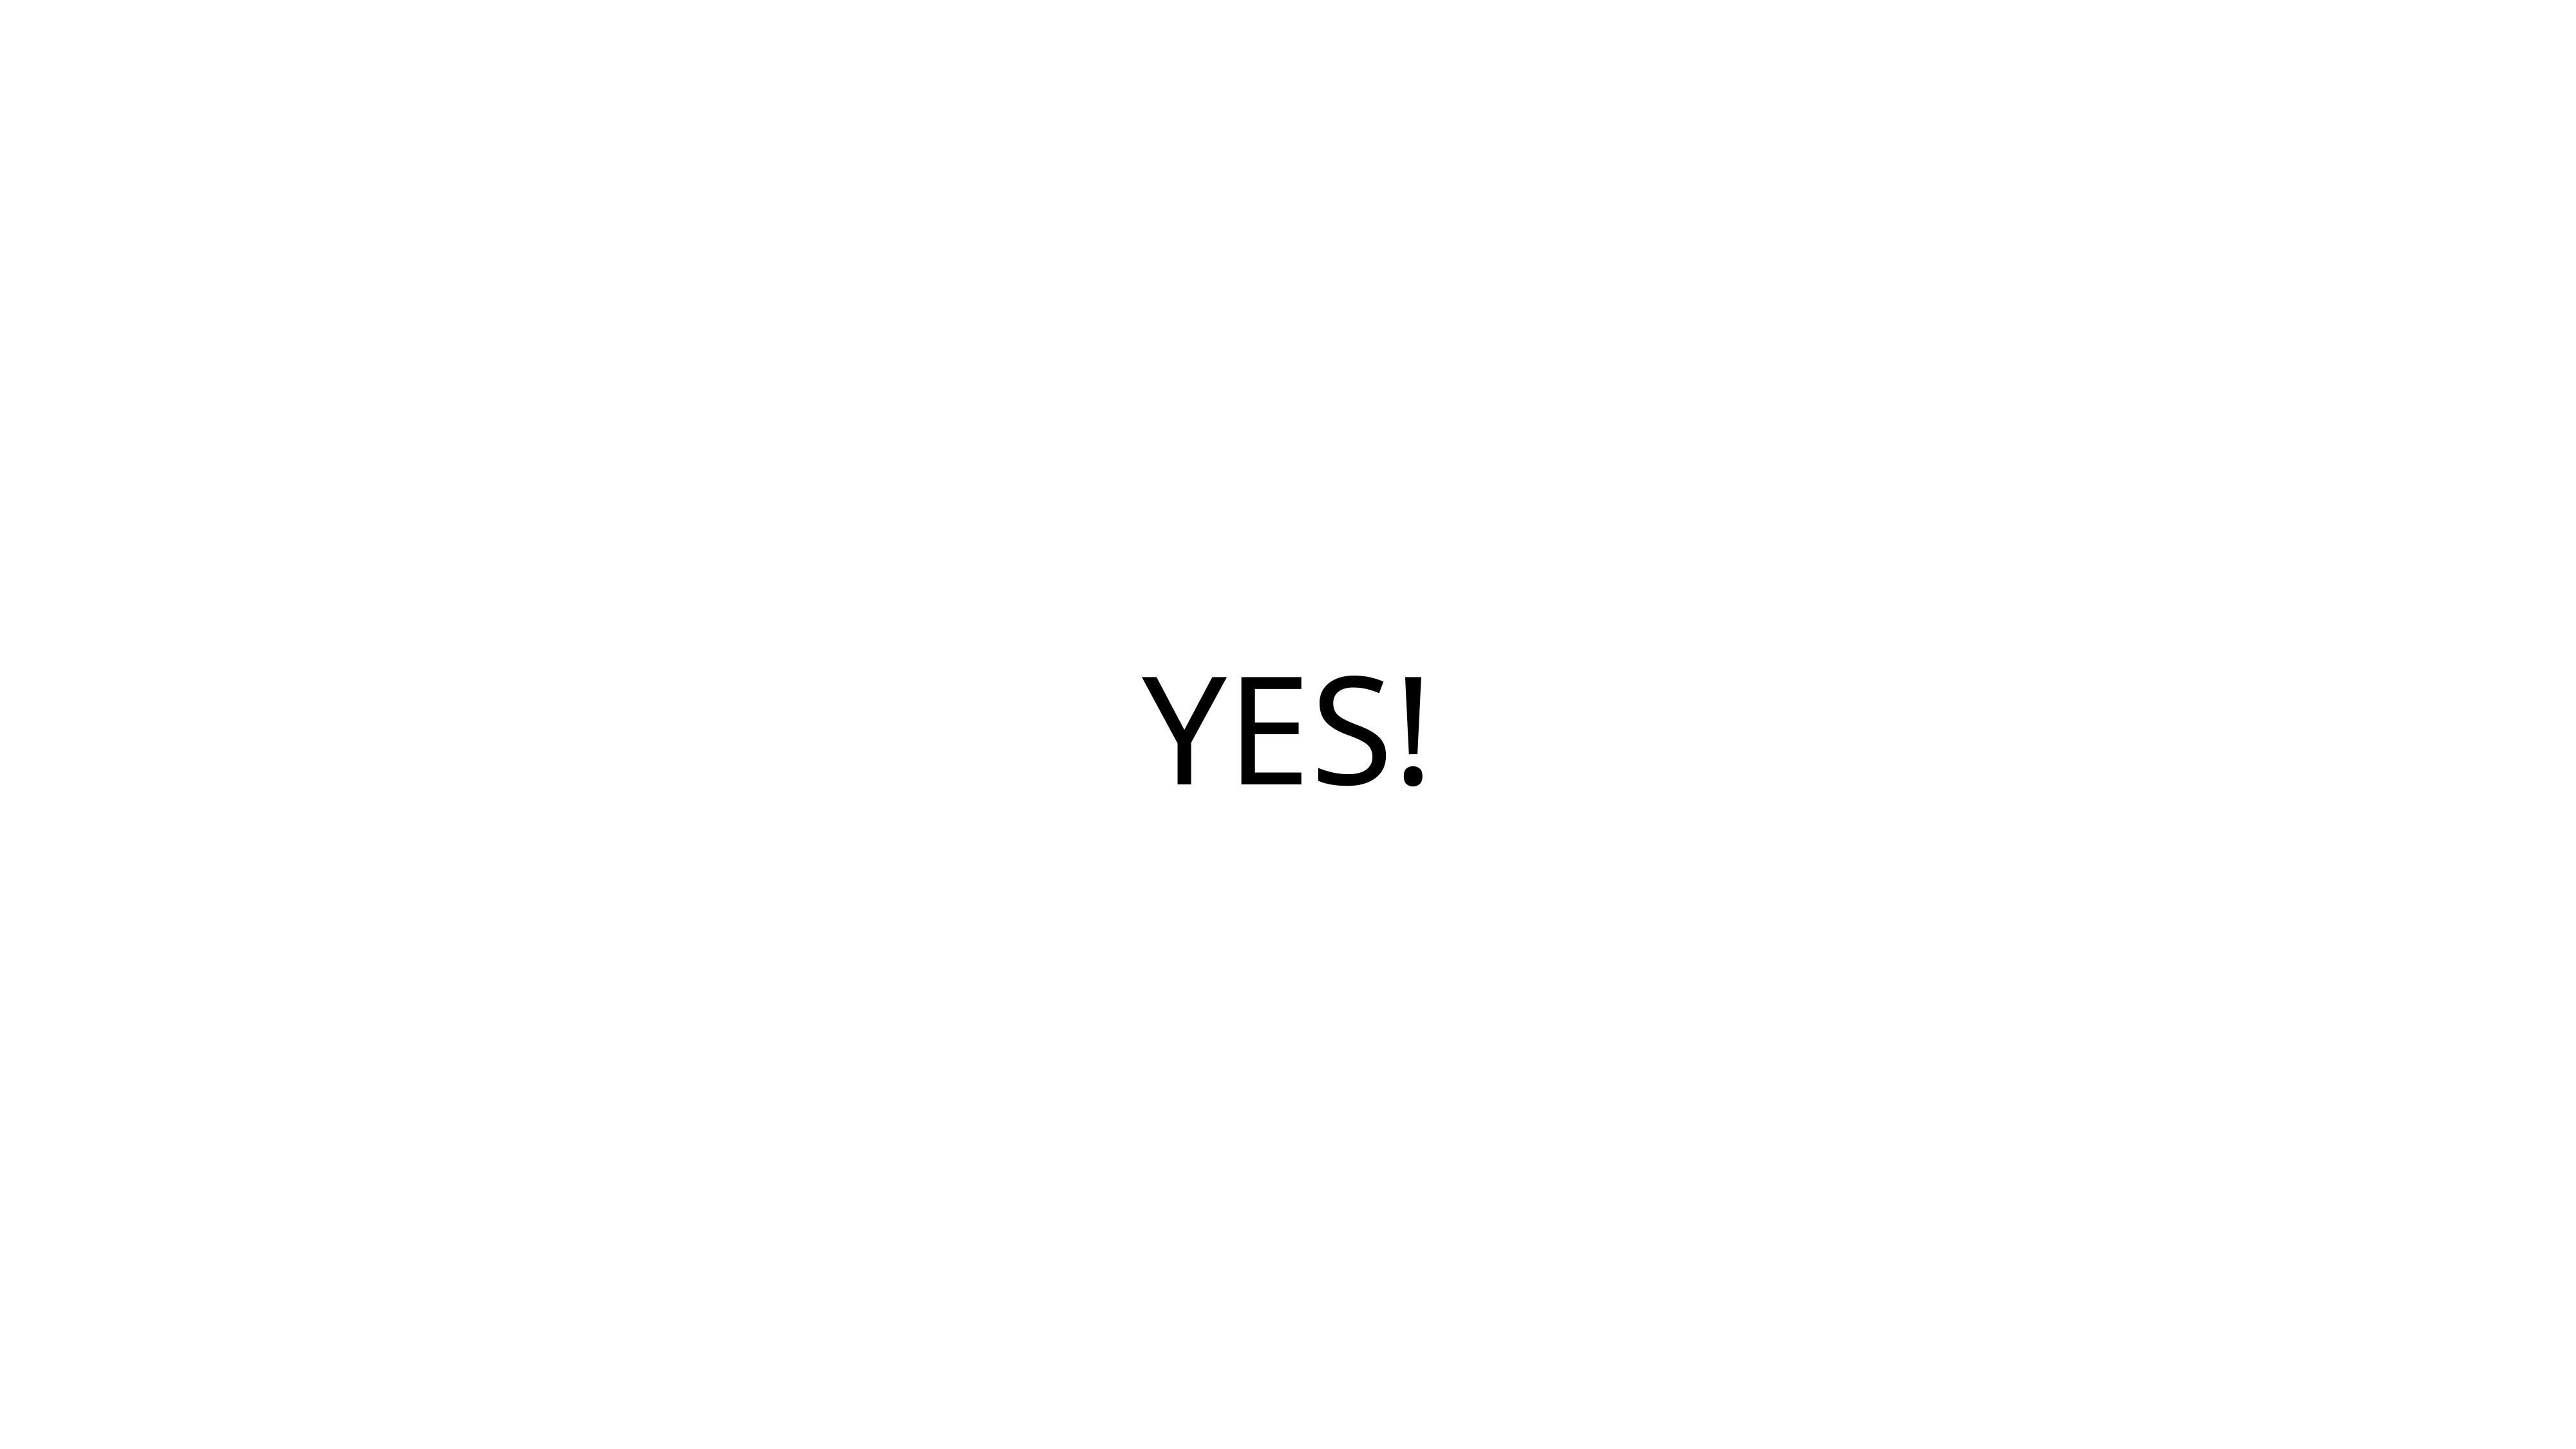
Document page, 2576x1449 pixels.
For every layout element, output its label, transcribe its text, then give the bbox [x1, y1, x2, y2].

title YES! [510, 478, 2066, 971]
